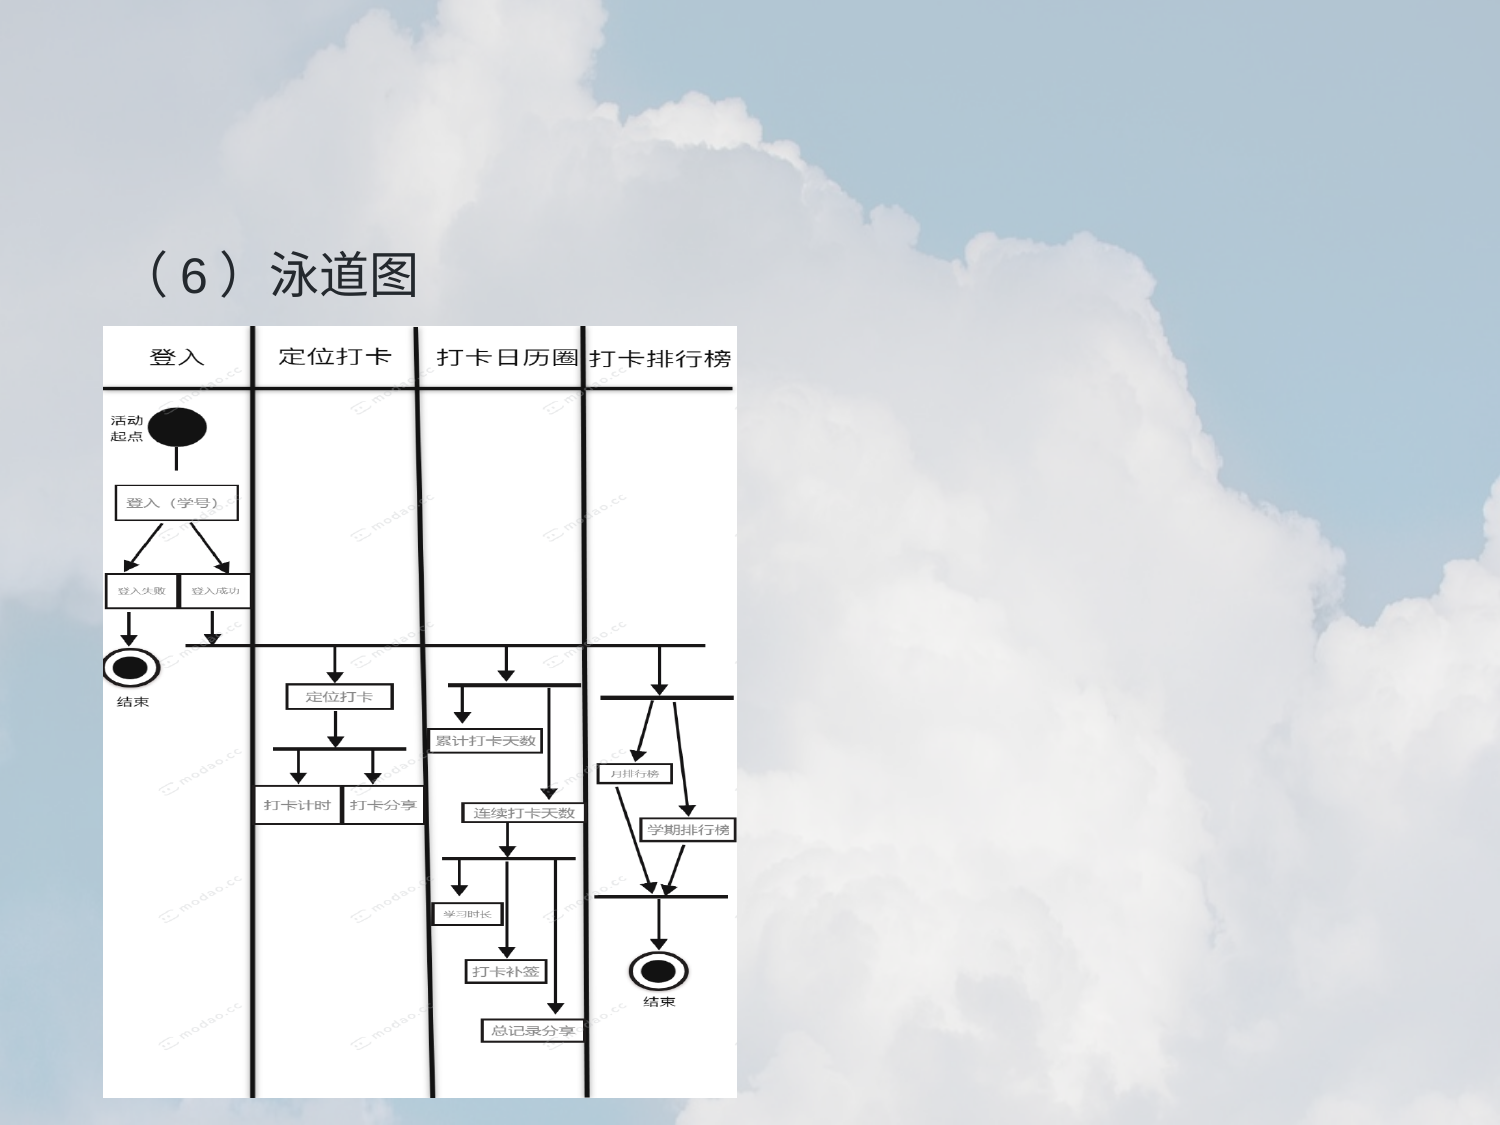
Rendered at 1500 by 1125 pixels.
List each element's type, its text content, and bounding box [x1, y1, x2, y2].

title （6）泳道图 [102, 185, 1398, 349]
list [103, 326, 737, 1099]
